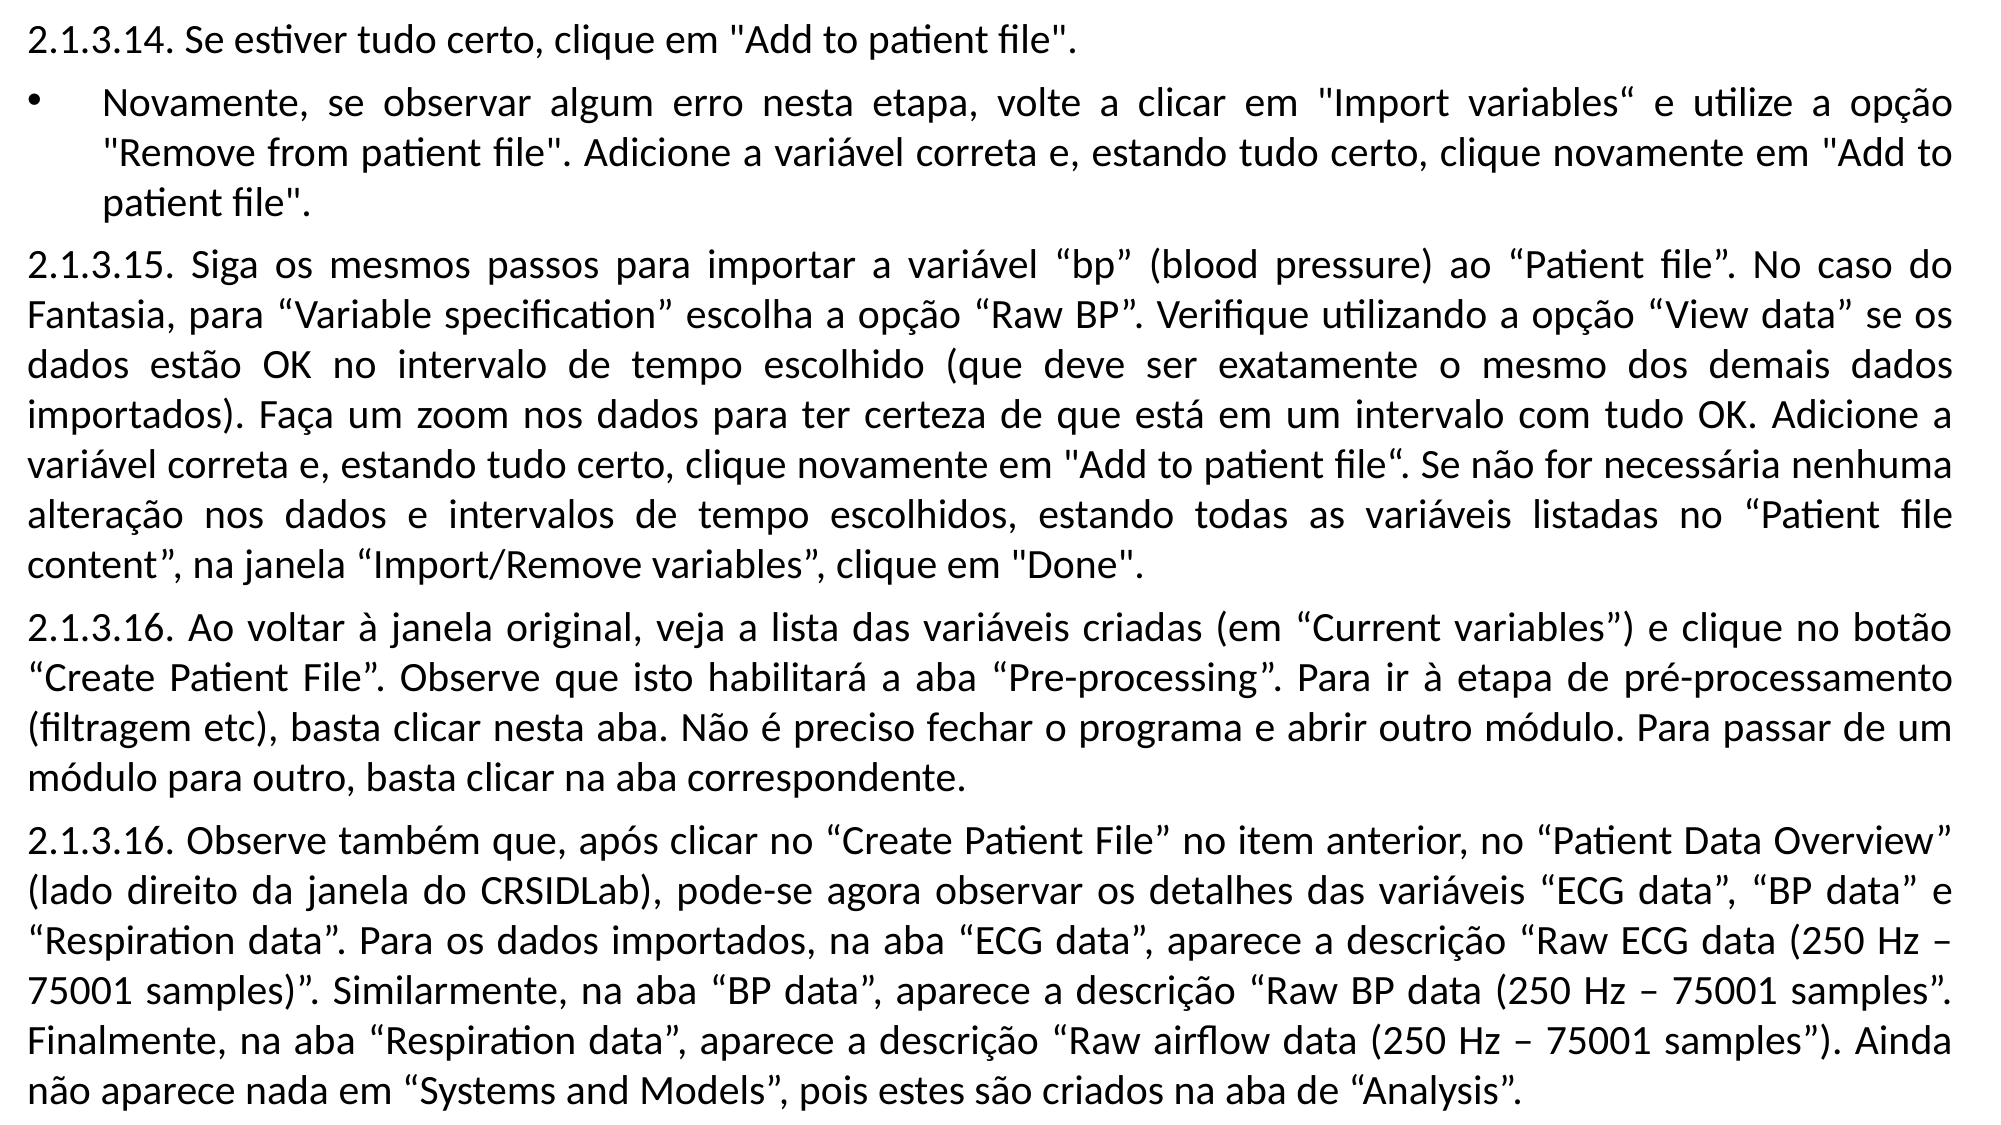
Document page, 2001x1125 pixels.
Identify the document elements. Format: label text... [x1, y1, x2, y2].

text_box 2.1.3.14. Se estiver tudo certo, clique em "Add to patient file". Novamente, se observar algum erro nesta etapa, volte a clicar em "Import variables“ e utilize a opção "Remove from patient file". Adicione a variável correta e, estando tudo certo, clique novamente em "Add to patient file". 2.1.3.15. Siga os mesmos passos para importar a variável “bp” (blood pressure) ao “Patient file”. No caso do Fantasia, para “Variable specification” escolha a opção “Raw BP”. Verifique utilizando a opção “View data” se os dados estão OK no intervalo de tempo escolhido (que deve ser exatamente o mesmo dos demais dados importados). Faça um zoom nos dados para ter certeza de que está em um intervalo com tudo OK. Adicione a variável correta e, estando tudo certo, clique novamente em "Add to patient file“. Se não for necessária nenhuma alteração nos dados e intervalos de tempo escolhidos, estando todas as variáveis listadas no “Patient file content”, na janela “Import/Remove variables”, clique em "Done". 2.1.3.16. Ao voltar à janela original, veja a lista das variáveis criadas (em “Current variables”) e clique no botão “Create Patient File”. Observe que isto habilitará a aba “Pre-processing”. Para ir à etapa de pré-processamento (filtragem etc), basta clicar nesta aba. Não é preciso fechar o programa e abrir outro módulo. Para passar de um módulo para outro, basta clicar na aba correspondente. 2.1.3.16. Observe também que, após clicar no “Create Patient File” no item anterior, no “Patient Data Overview” (lado direito da janela do CRSIDLab), pode-se agora observar os detalhes das variáveis “ECG data”, “BP data” e “Respiration data”. Para os dados importados, na aba “ECG data”, aparece a descrição “Raw ECG data (250 Hz – 75001 samples)”. Similarmente, na aba “BP data”, aparece a descrição “Raw BP data (250 Hz – 75001 samples”. Finalmente, na aba “Respiration data”, aparece a descrição “Raw airflow data (250 Hz – 75001 samples”). Ainda não aparece nada em “Systems and Models”, pois estes são criados na aba de “Analysis”. [12, 4, 1969, 1120]
